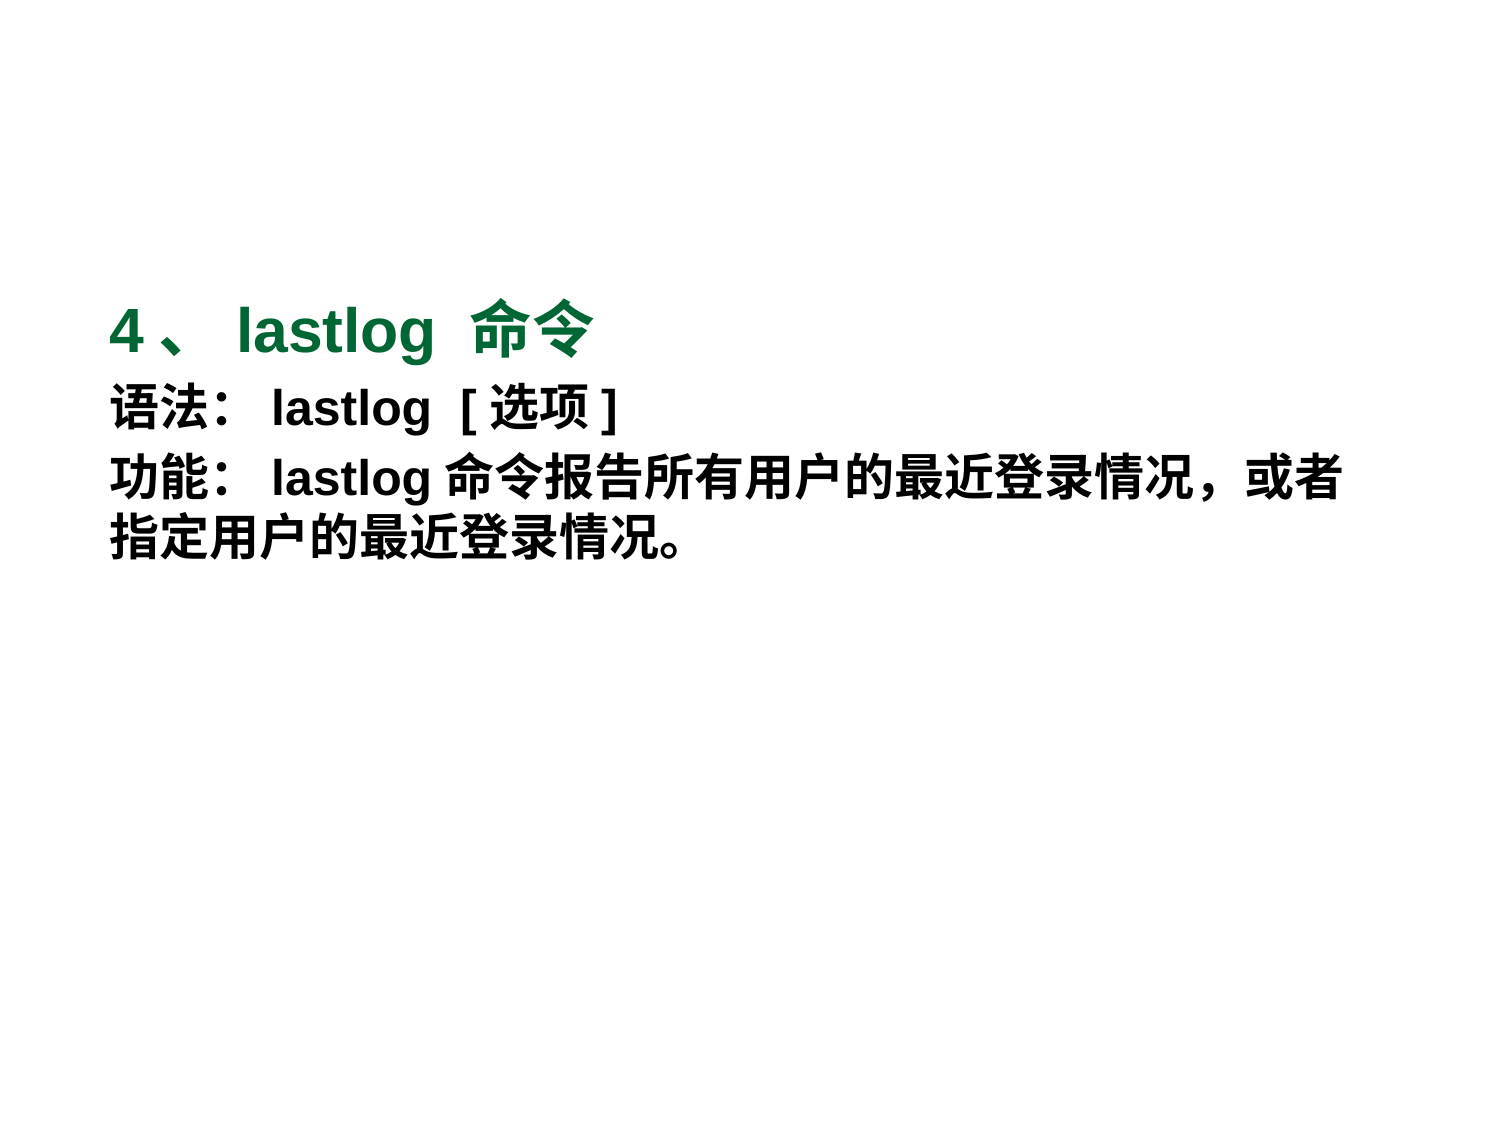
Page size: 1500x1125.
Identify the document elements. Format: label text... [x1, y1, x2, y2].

list 4、lastlog 命令 语法：lastlog [选项] 功能：lastlog命令报告所有用户的最近登录情况，或者指定用户的最近登录情况。 [94, 282, 1407, 680]
